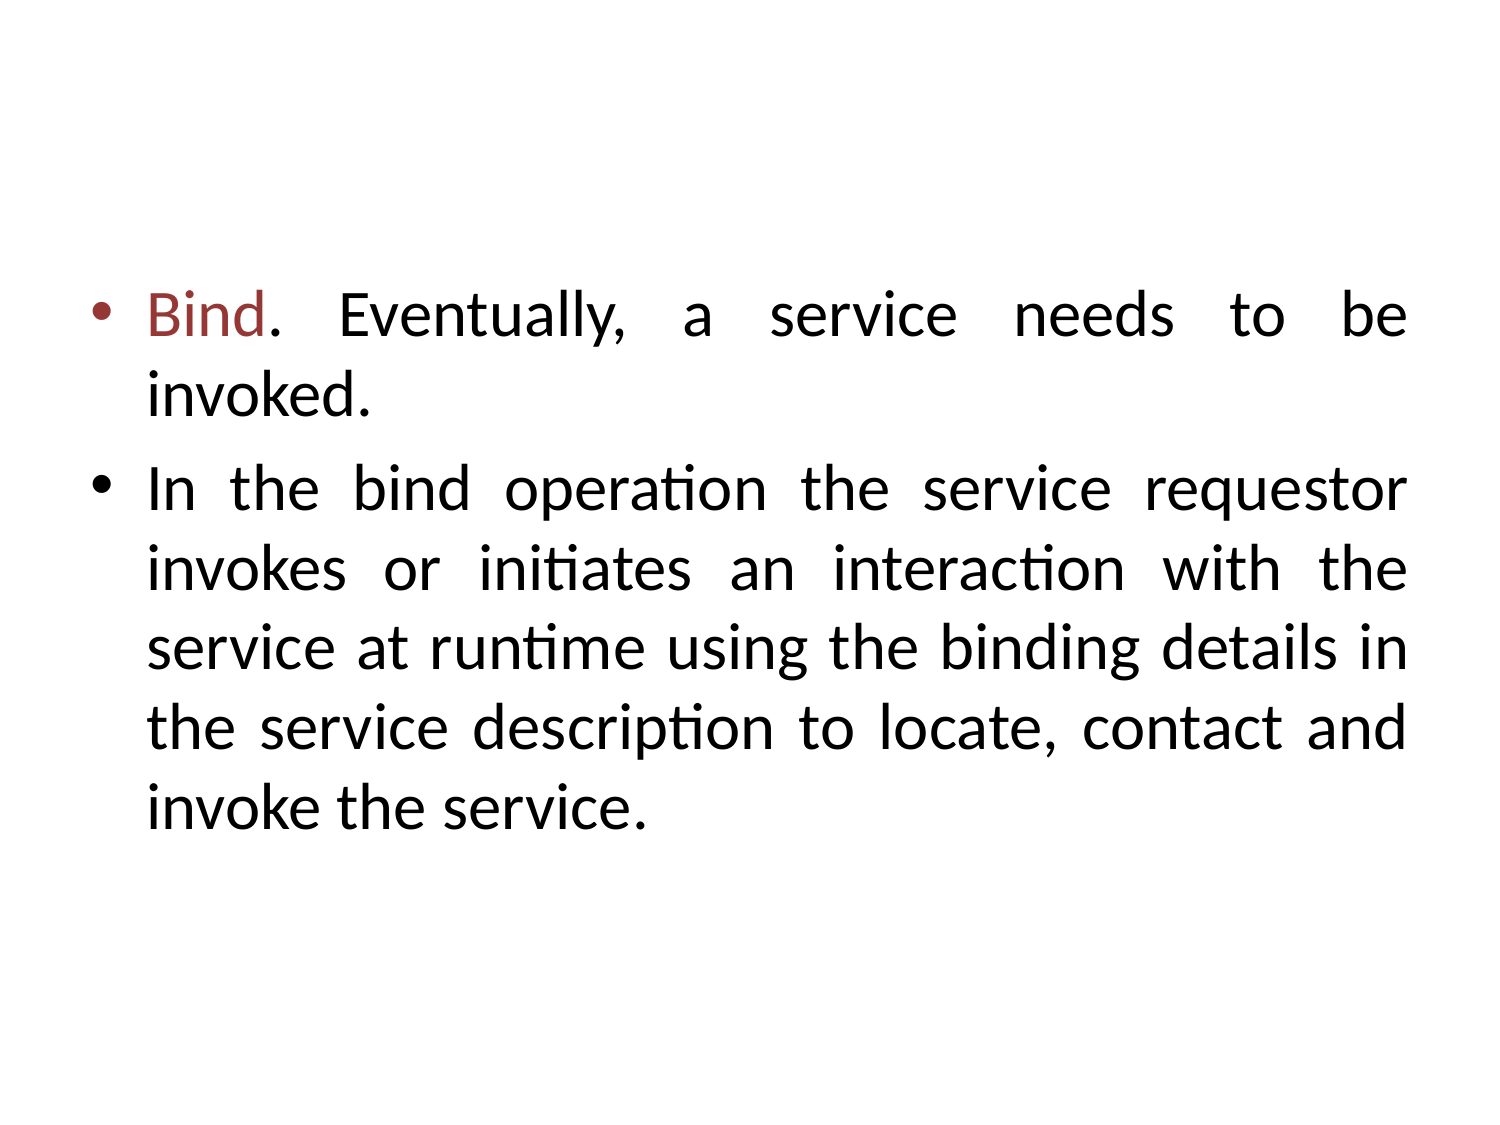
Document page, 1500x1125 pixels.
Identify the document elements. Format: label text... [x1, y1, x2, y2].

list Bind. Eventually, a service needs to be invoked. In the bind operation the service requestor invokes or initiates an interaction with the service at runtime using the binding details in the service description to locate, contact and invoke the service. [75, 262, 1425, 1005]
